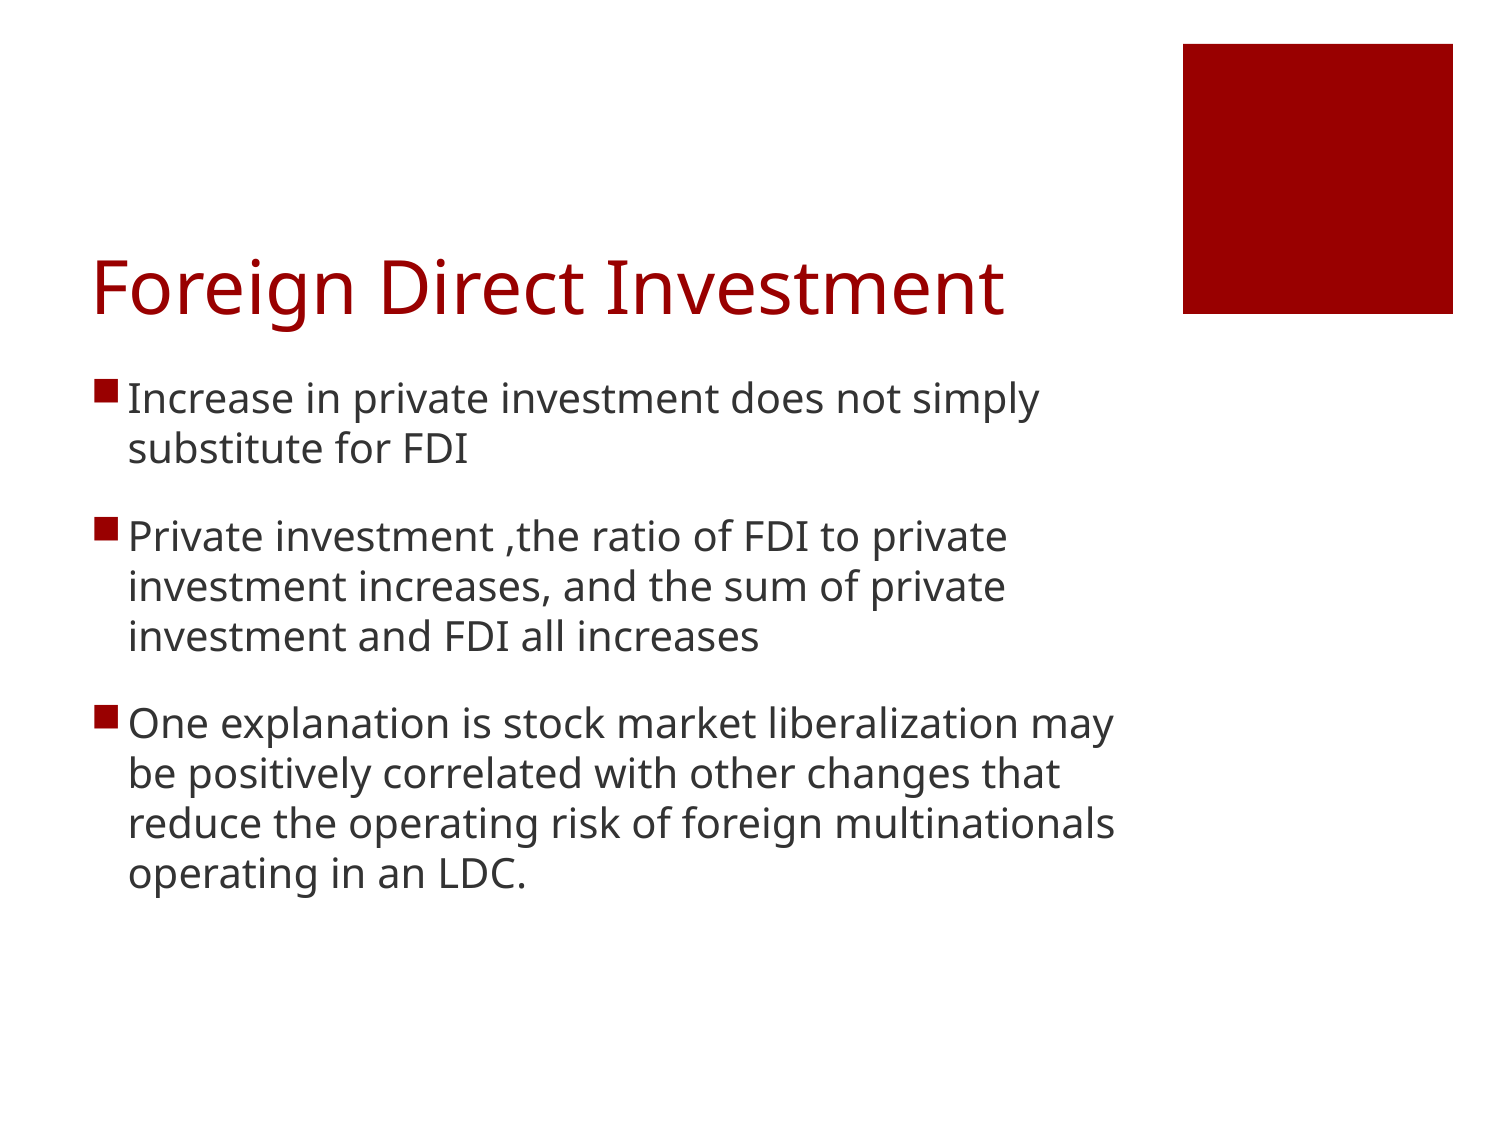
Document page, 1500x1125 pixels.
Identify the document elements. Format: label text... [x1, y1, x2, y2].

title Foreign Direct Investment [75, 149, 1143, 338]
list Increase in private investment does not simply substitute for FDI Private investment ,the ratio of FDI to private investment increases, and the sum of private investment and FDI all increases One explanation is stock market liberalization may be positively correlated with other changes that reduce the operating risk of foreign multinationals operating in an LDC. [75, 364, 1143, 1007]
